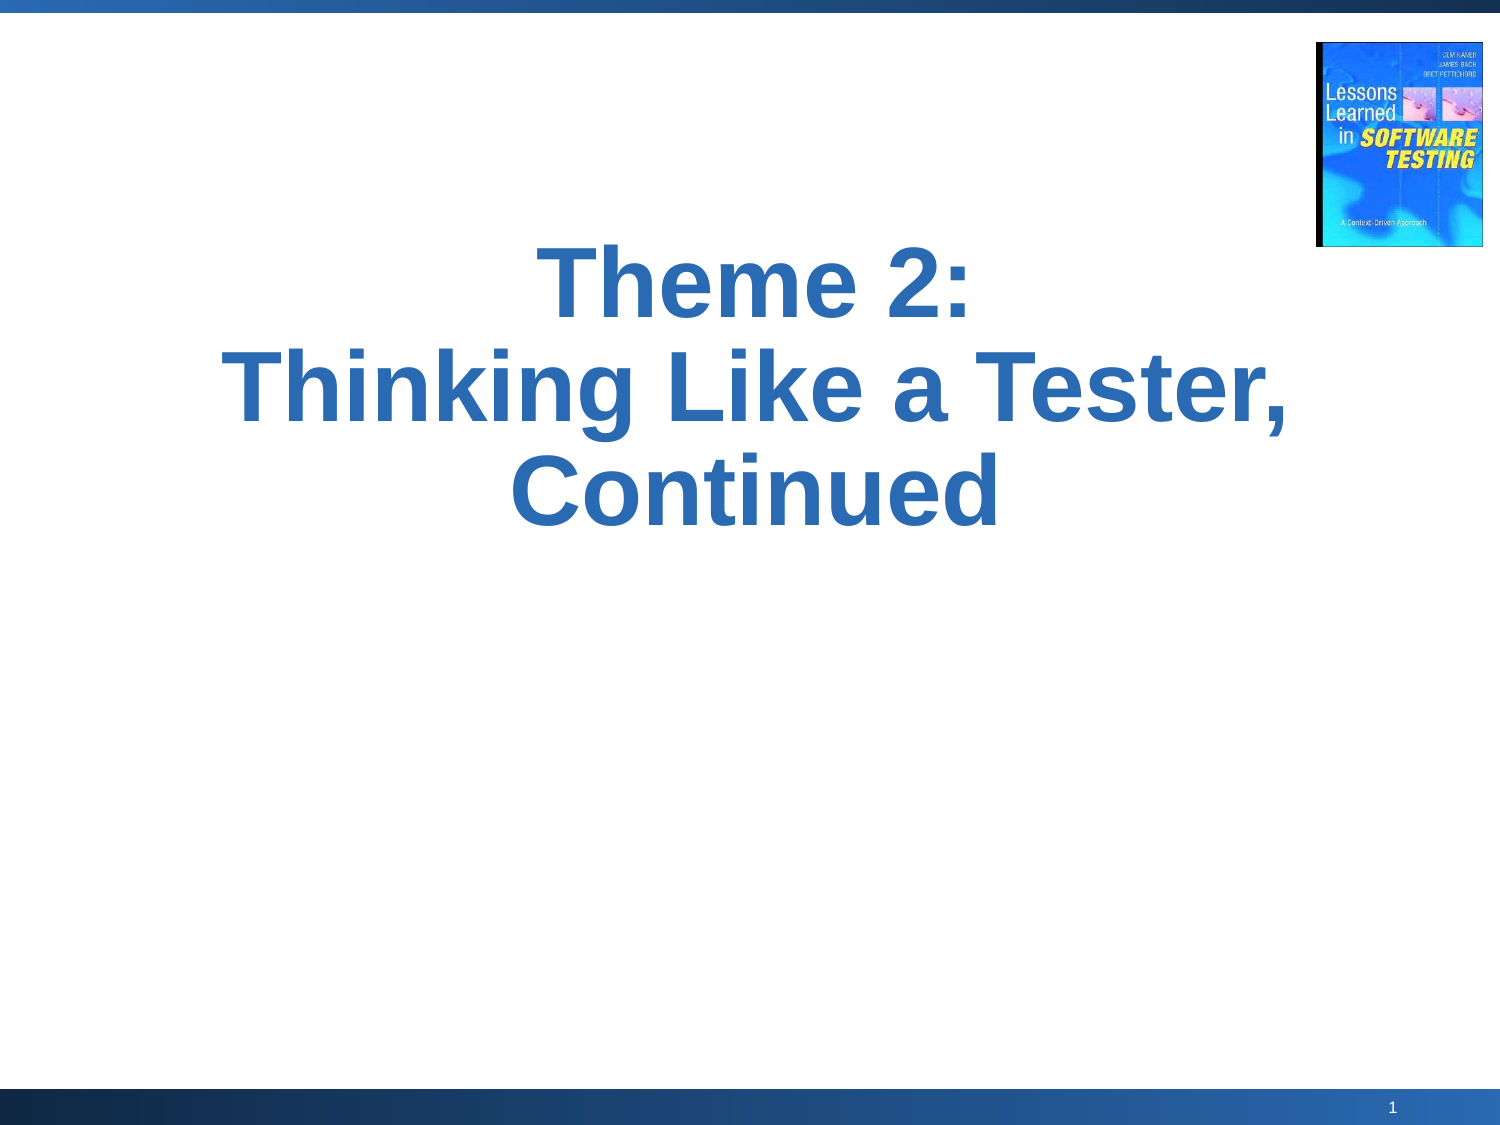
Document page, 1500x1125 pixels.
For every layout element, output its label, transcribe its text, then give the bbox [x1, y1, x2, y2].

title Theme 2: Thinking Like a Tester, Continued [40, 325, 1472, 455]
picture [1316, 42, 1483, 247]
